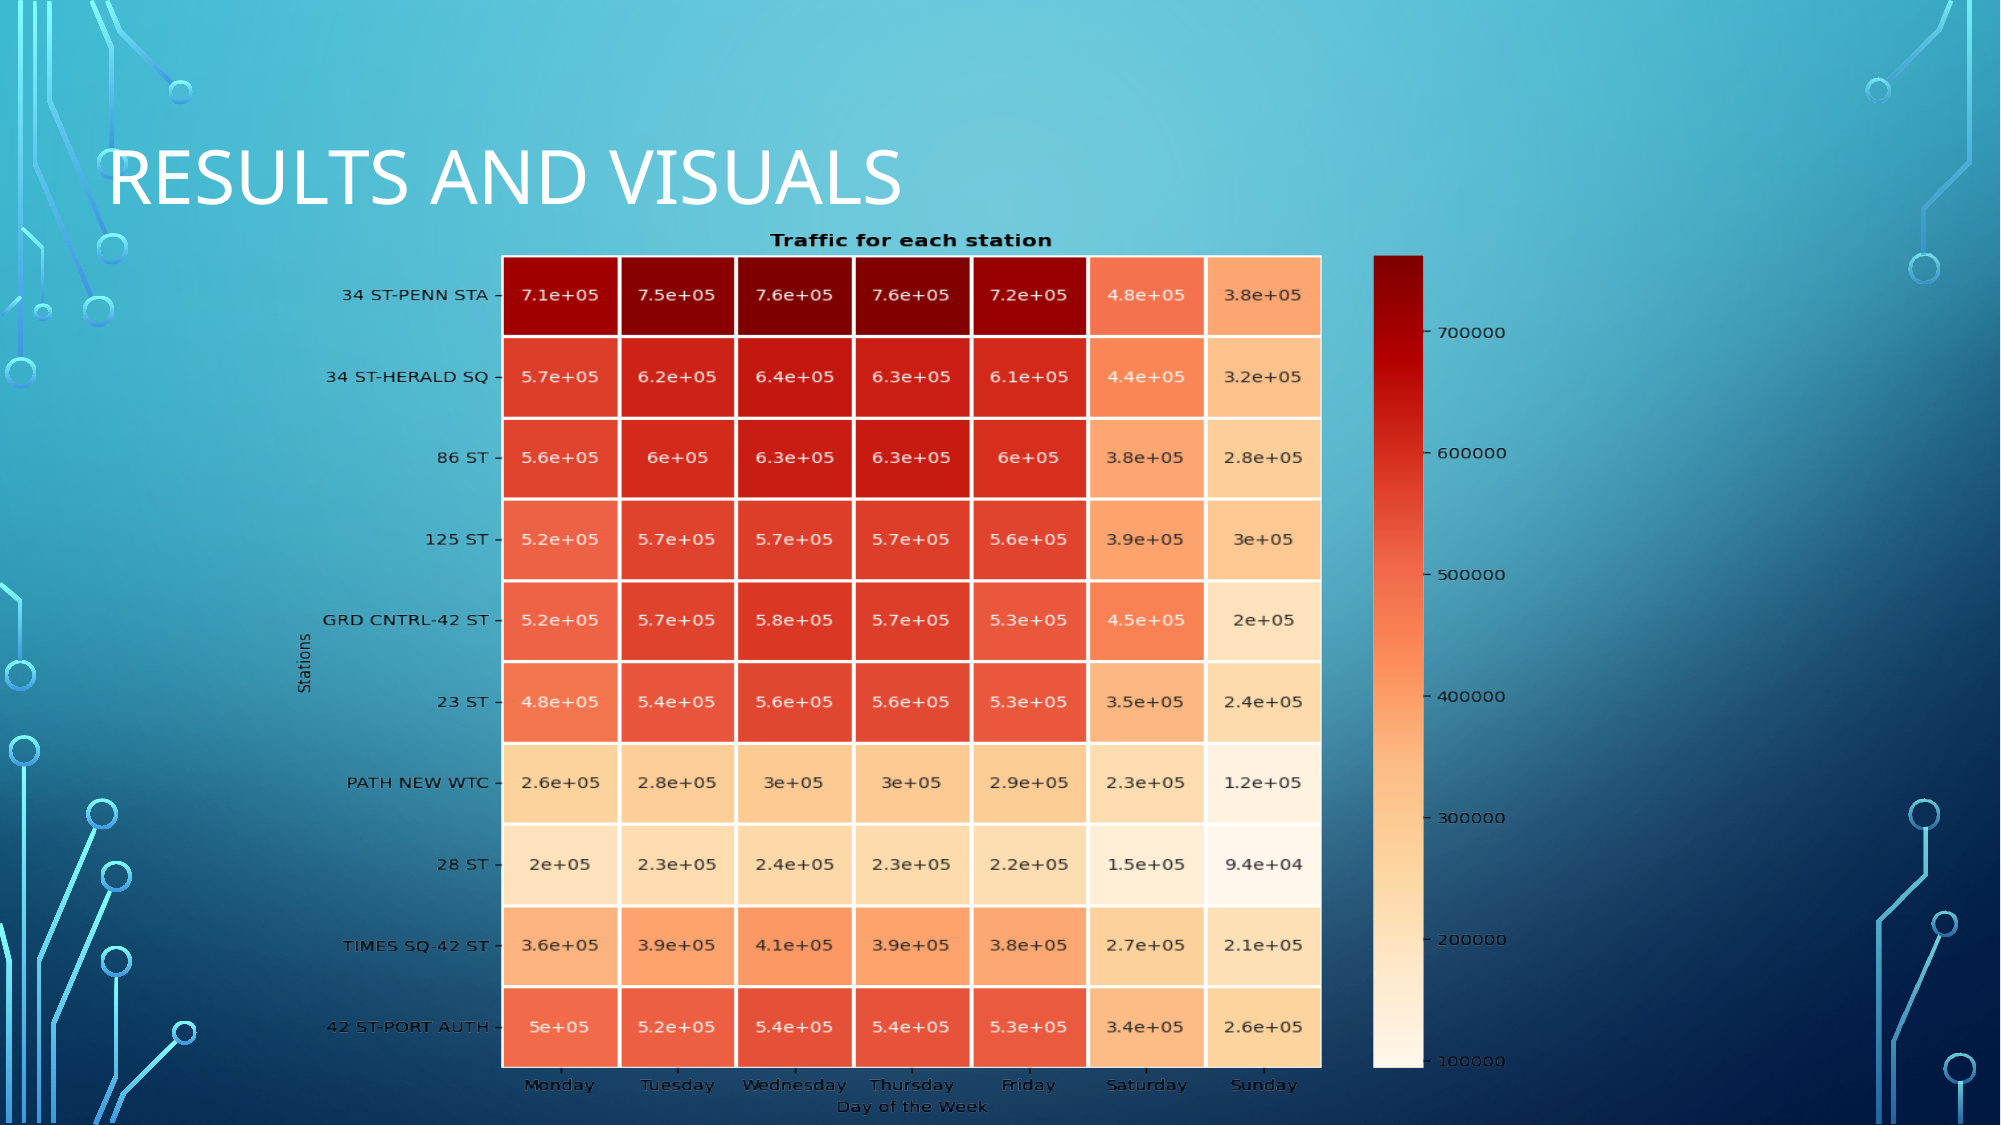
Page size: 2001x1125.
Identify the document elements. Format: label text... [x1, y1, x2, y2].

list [283, 223, 1520, 1125]
title Results and visuals [91, 58, 1717, 302]
